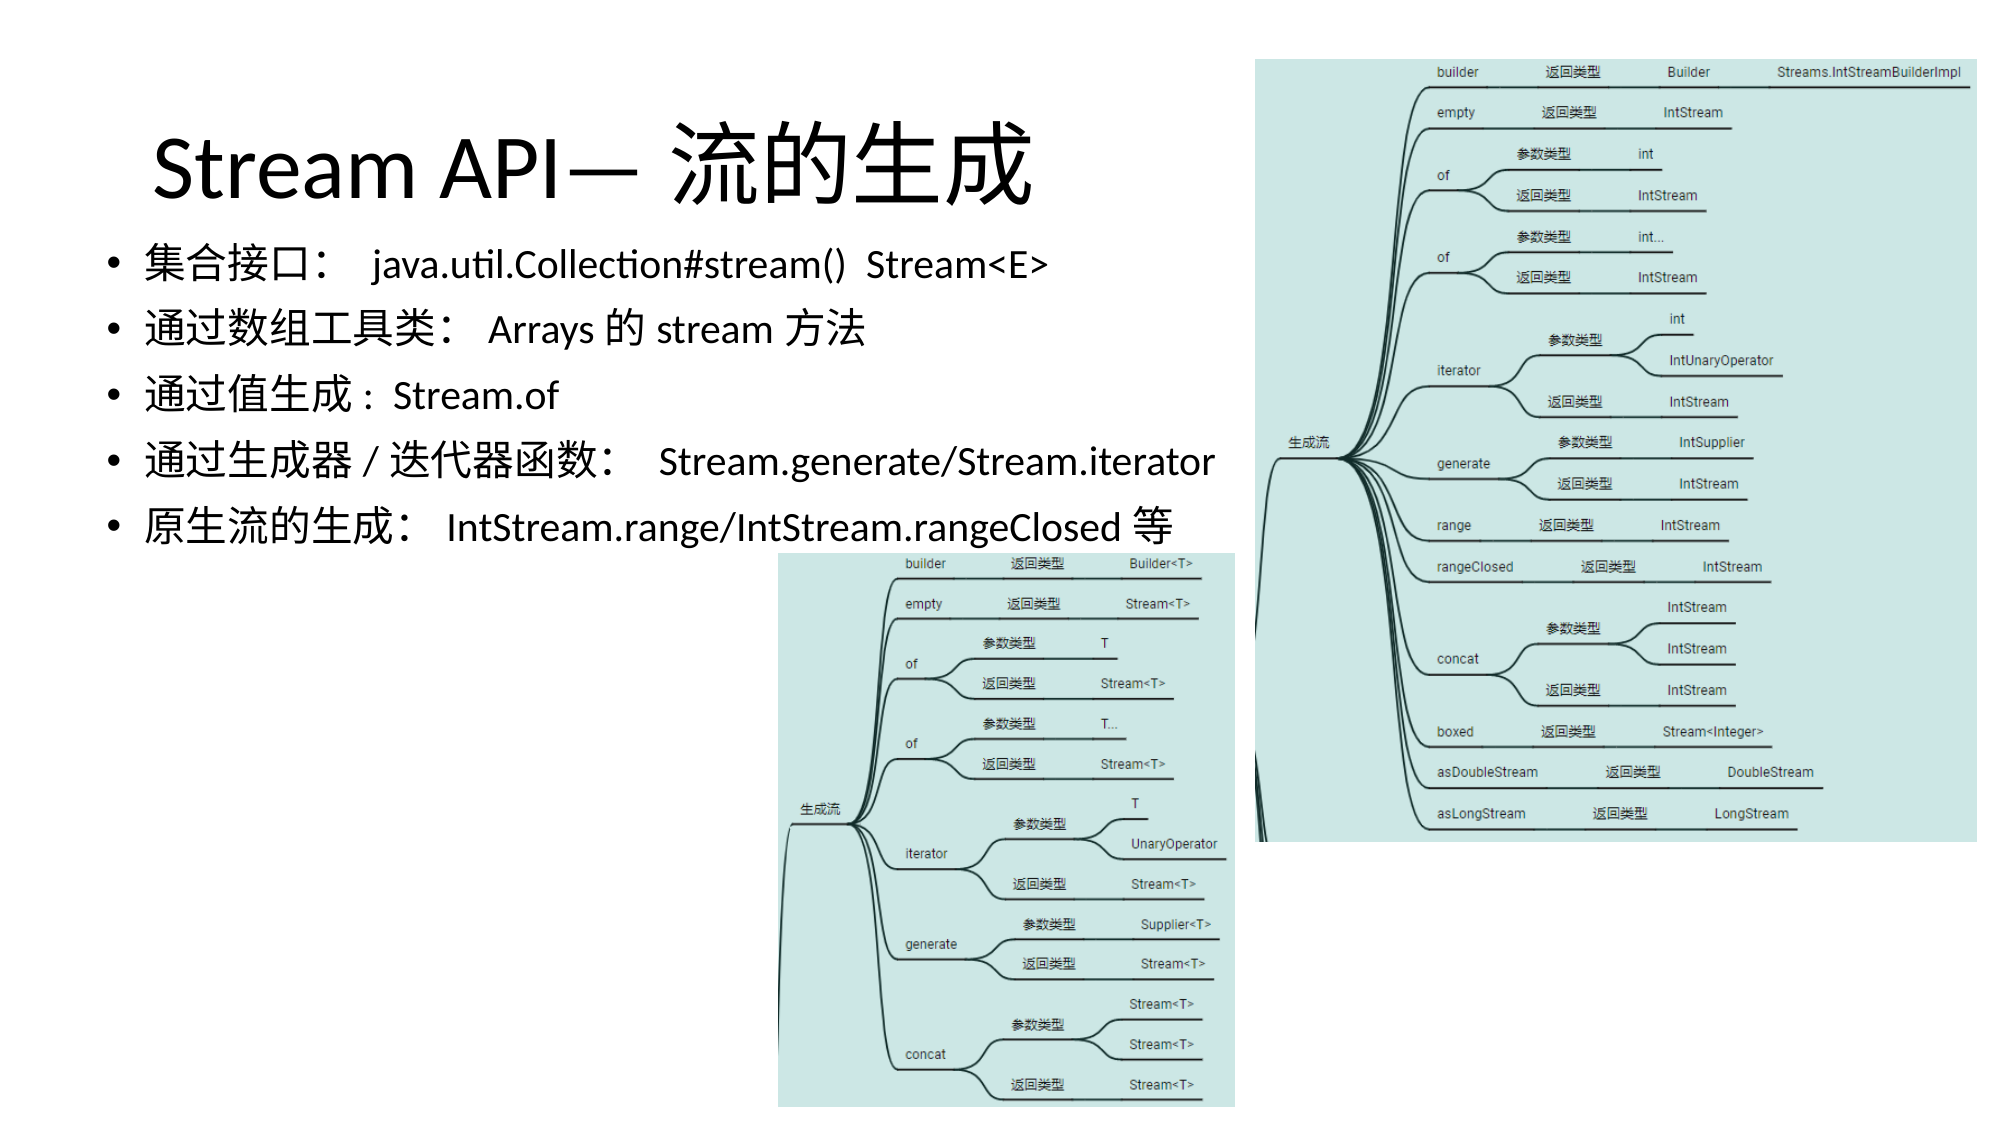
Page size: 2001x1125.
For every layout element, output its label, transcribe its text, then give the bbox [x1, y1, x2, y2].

title Stream API—流的生成 [137, 59, 1255, 234]
list 集合接口： java.util.Collection#stream() Stream<E> 通过数组工具类：Arrays的stream方法 通过值生成: Stream.of 通过生成器/迭代器函数： Stream.generate/Stream.iterator 原生流的生成：IntStream.range/IntStream.rangeClosed等 [91, 234, 1909, 1014]
picture [1255, 59, 1977, 842]
picture [778, 553, 1235, 1107]
